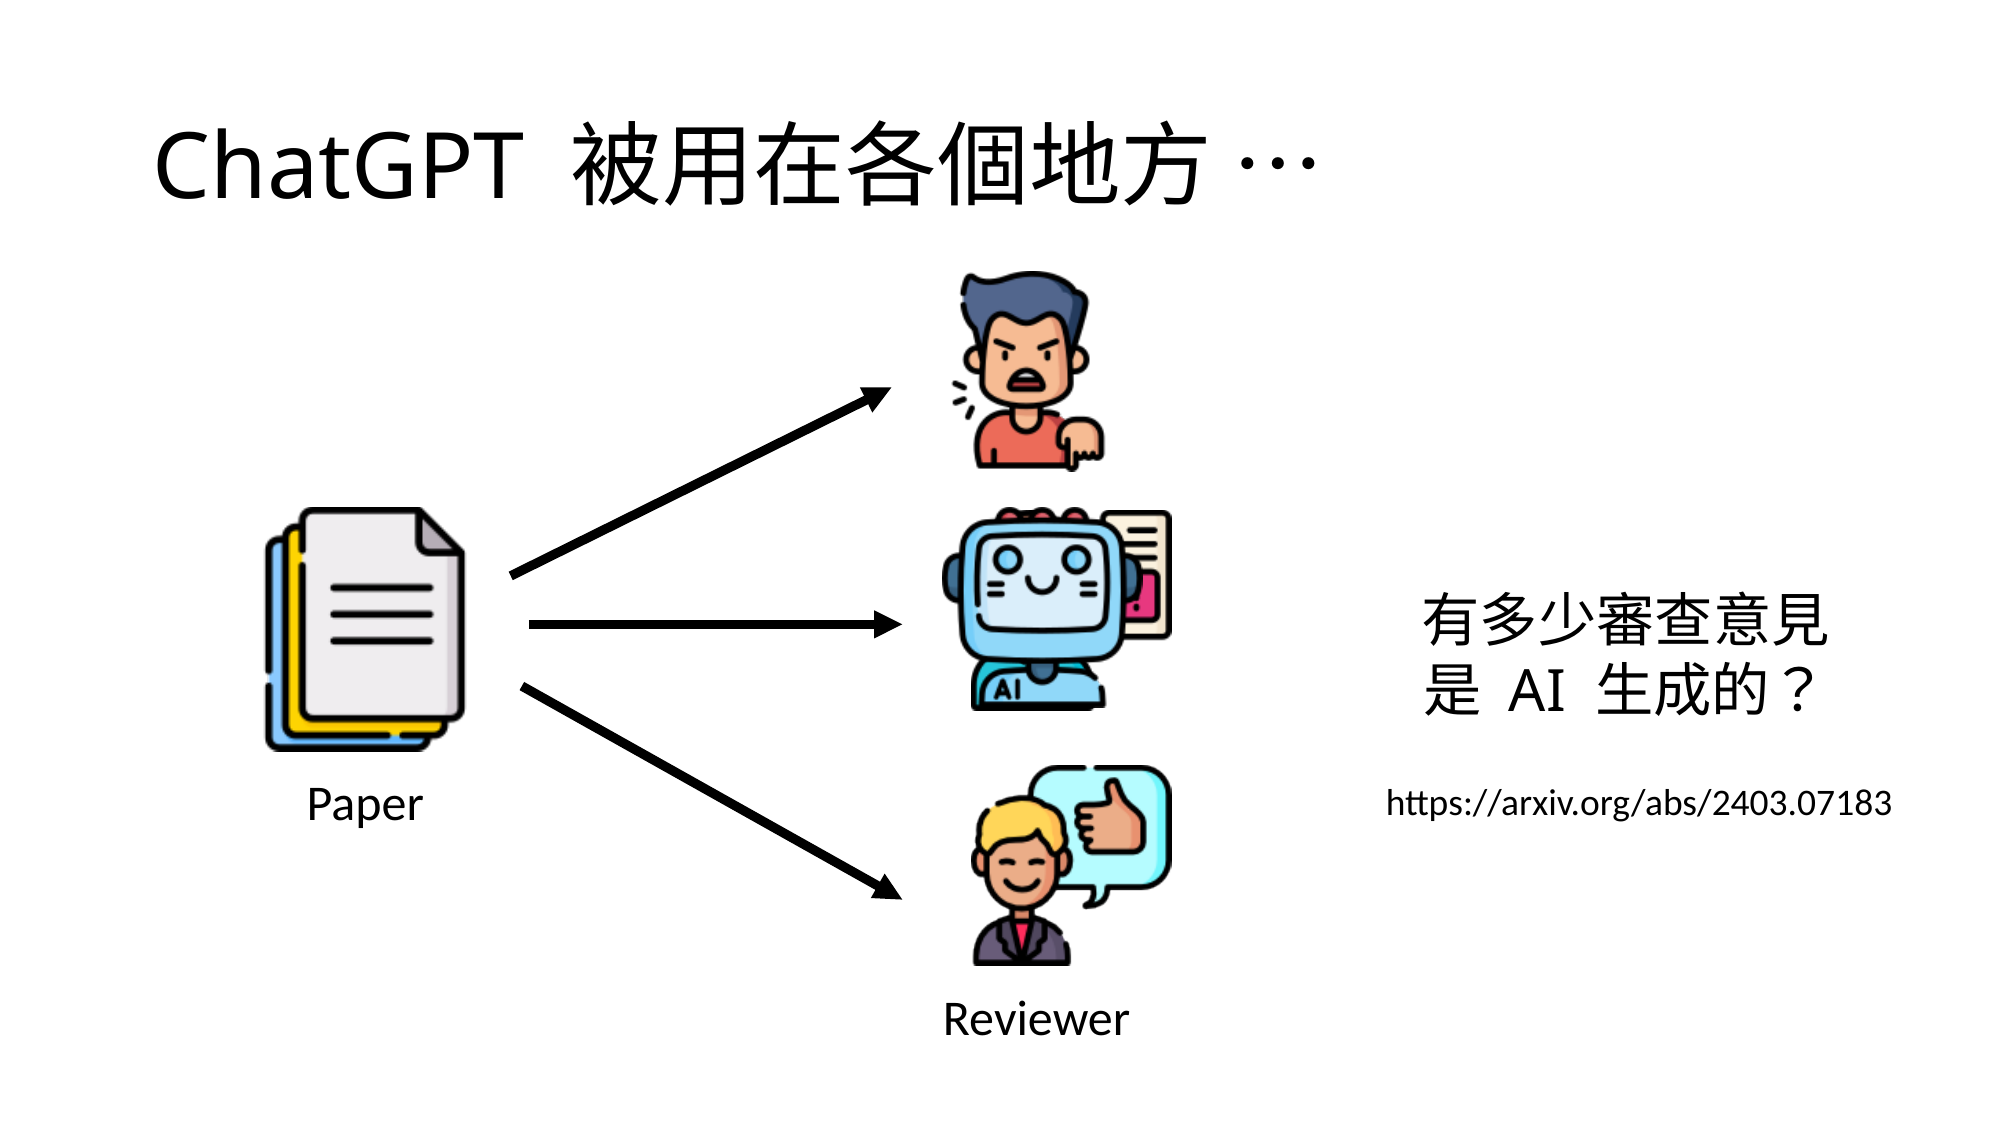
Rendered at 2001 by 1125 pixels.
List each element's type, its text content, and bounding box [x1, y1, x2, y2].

text_box Reviewer [891, 977, 1182, 1053]
title ChatGPT 被用在各個地方 … [137, 59, 1863, 278]
picture [243, 507, 488, 752]
picture [971, 765, 1172, 966]
text_box Paper [220, 763, 511, 838]
text_box 有多少審查意見是 AI 生成的？ [1389, 575, 1863, 731]
picture [942, 507, 1172, 711]
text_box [510, 387, 892, 576]
text_box https://arxiv.org/abs/2403.07183 [1371, 770, 2000, 831]
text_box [521, 685, 903, 900]
picture [928, 271, 1129, 473]
